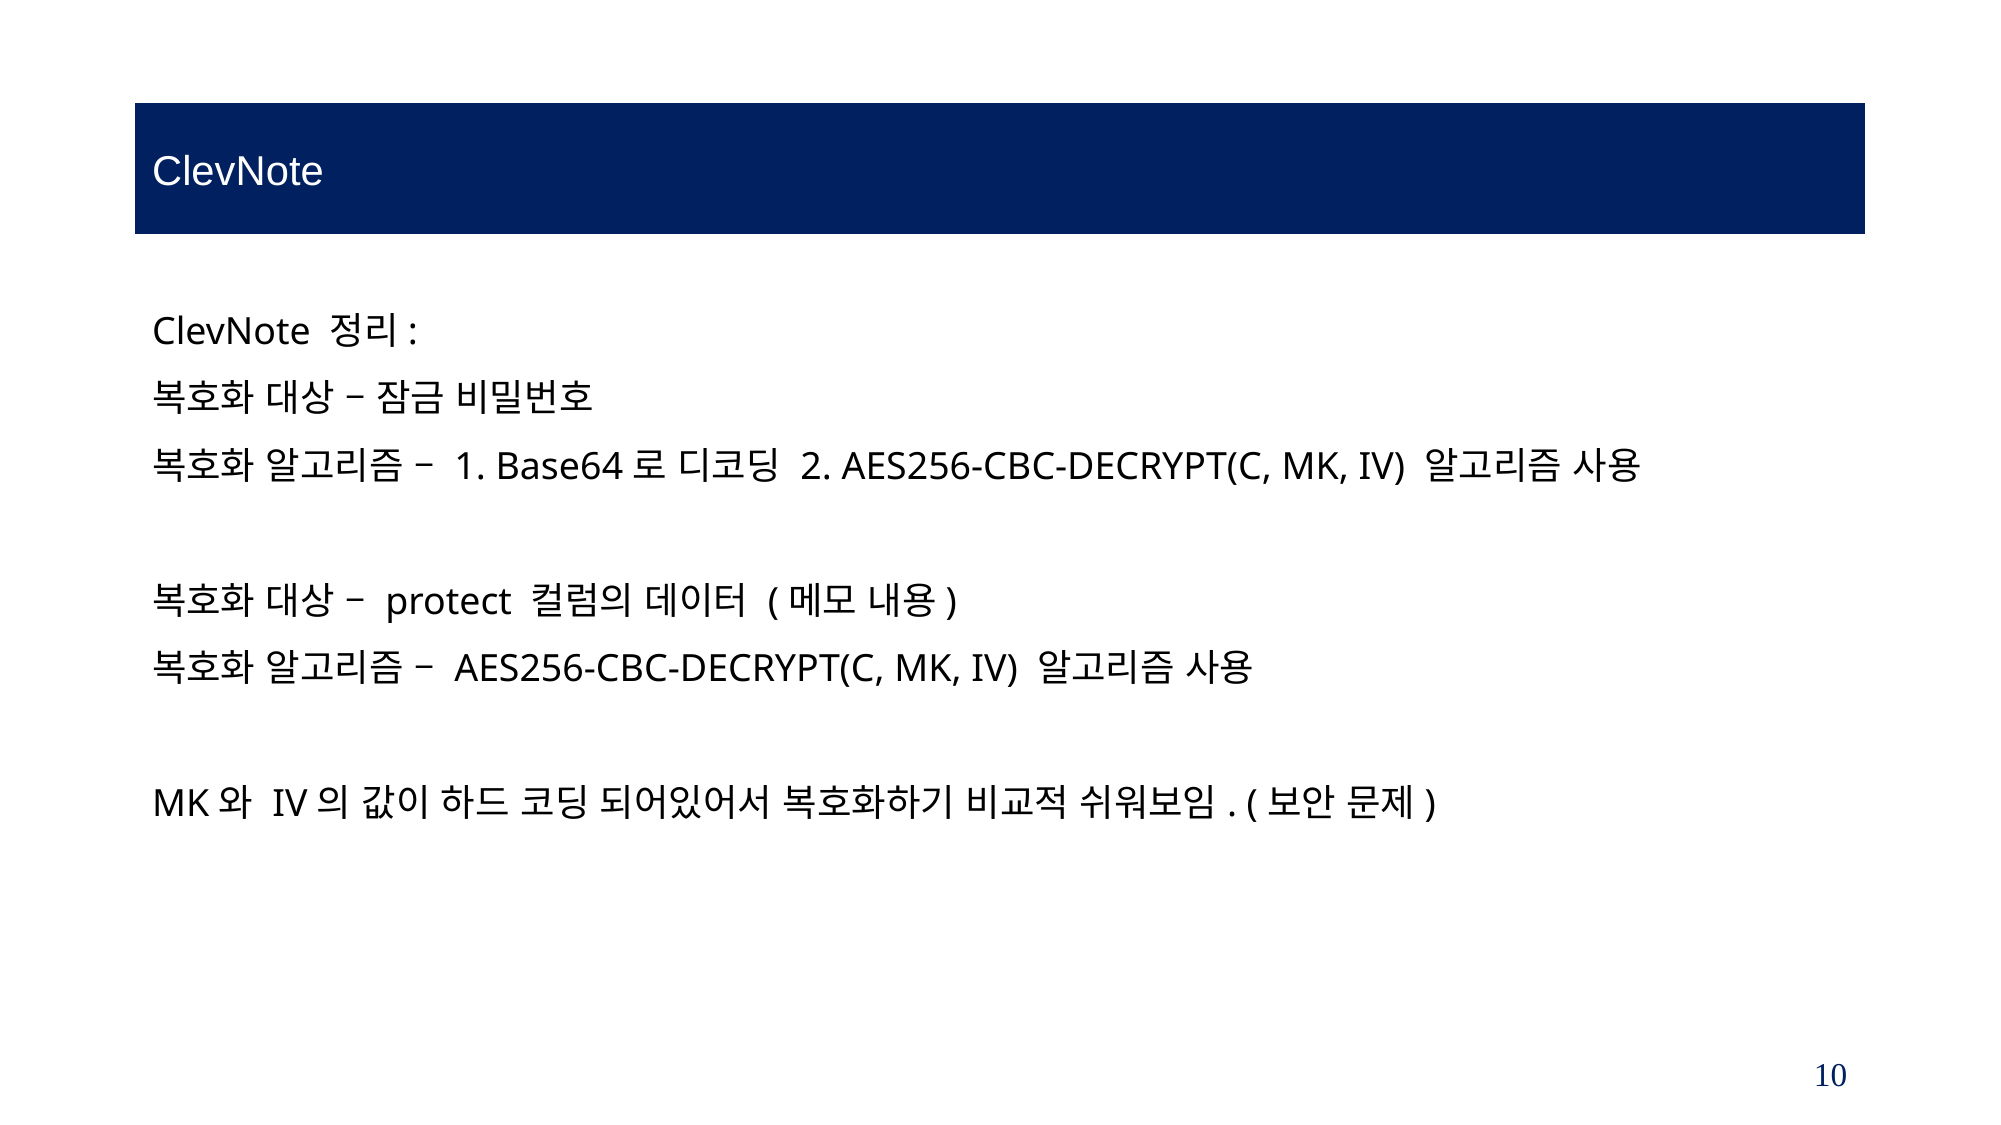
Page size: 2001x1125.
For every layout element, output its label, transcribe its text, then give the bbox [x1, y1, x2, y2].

text_box ClevNote [136, 104, 1863, 233]
text_box ClevNote 정리: 복호화 대상 – 잠금 비밀번호 복호화 알고리즘 – 1. Base64로 디코딩 2. AES256-CBC-DECRYPT(C, MK, IV) 알고리즘 사용 복호화 대상 – protect 컬럼의 데이터 (메모 내용) 복호화 알고리즘 – AES256-CBC-DECRYPT(C, MK, IV) 알고리즘 사용 MK와 IV의 값이 하드 코딩 되어있어서 복호화하기 비교적 쉬워보임. (보안 문제) [137, 276, 1863, 832]
slide_number 10 [1412, 1042, 1863, 1103]
